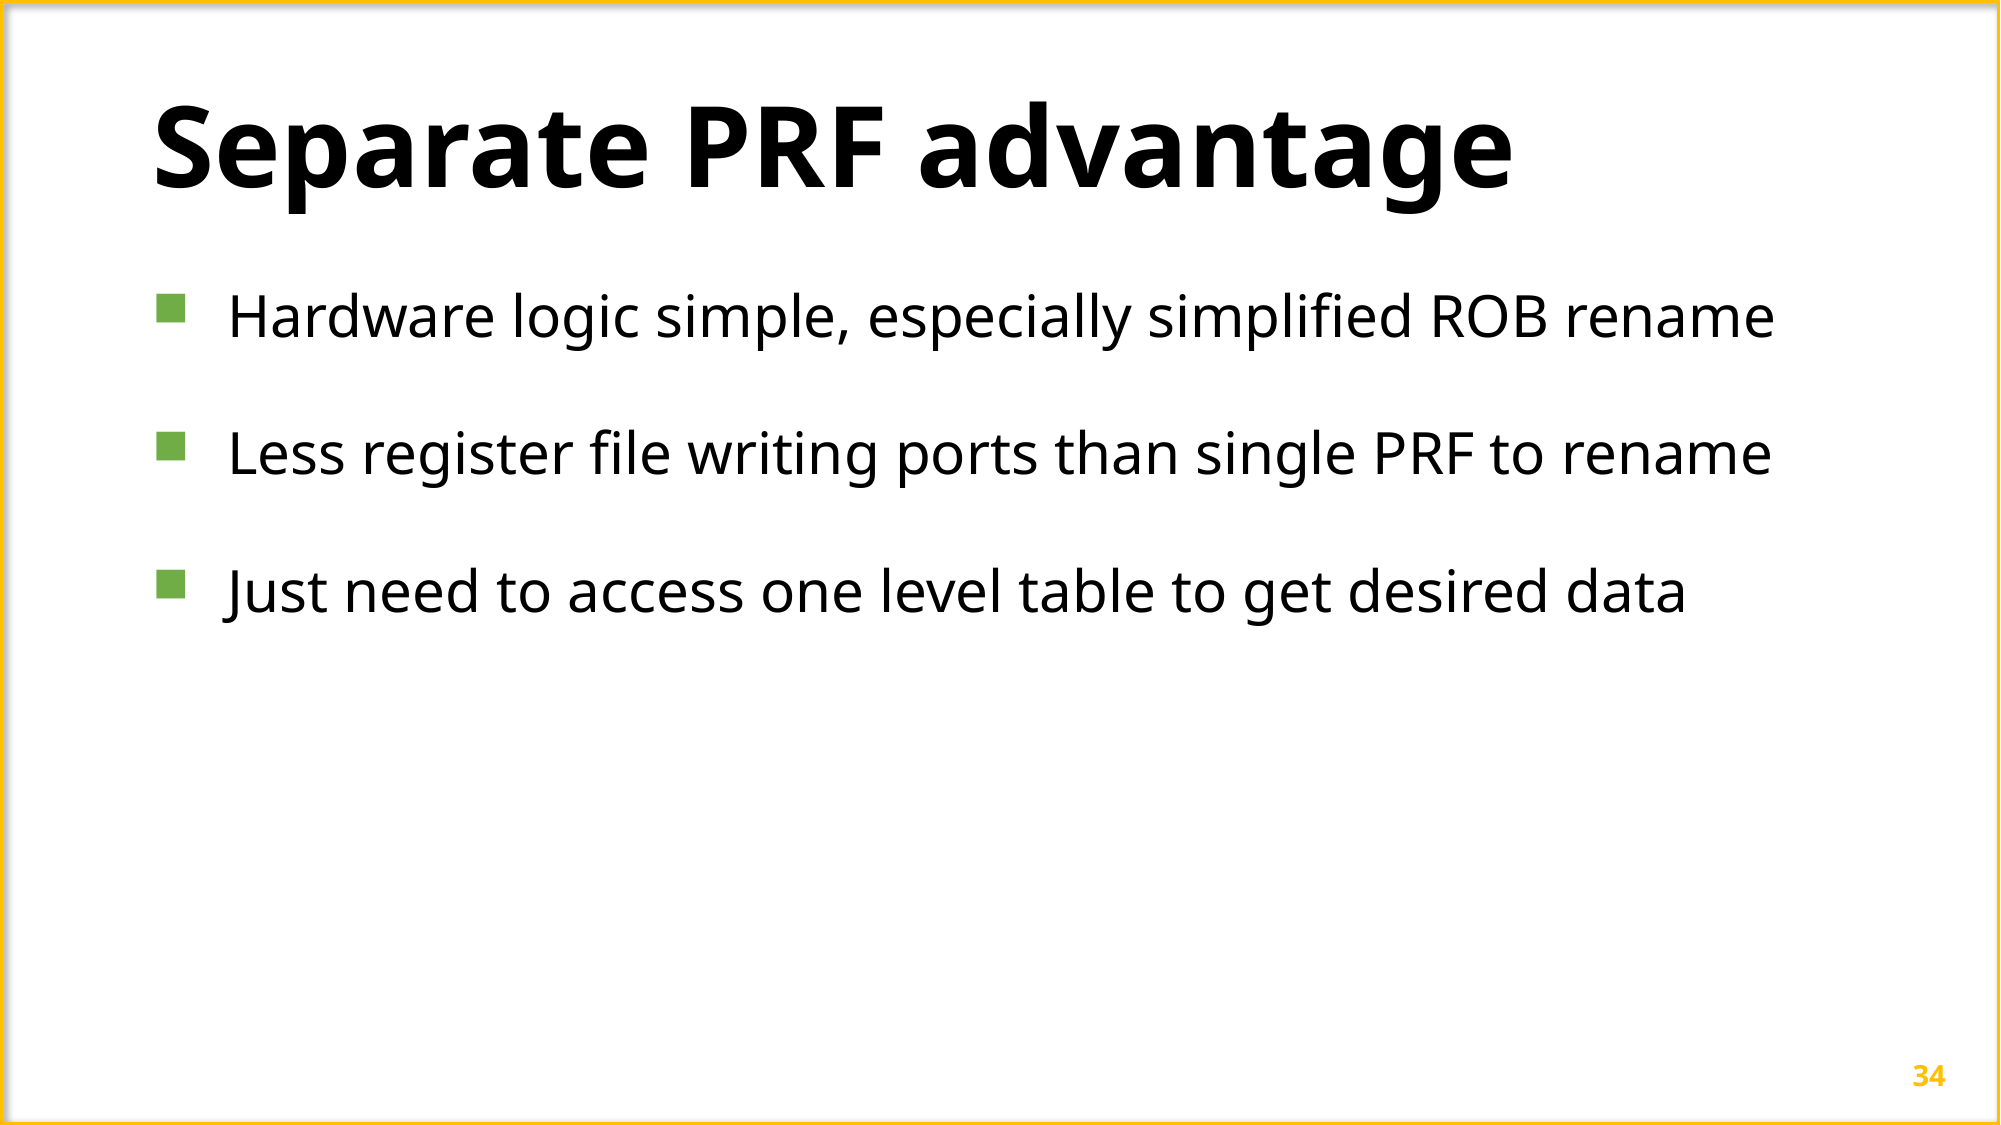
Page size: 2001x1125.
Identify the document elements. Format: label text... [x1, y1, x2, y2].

text_box Hardware logic simple, especially simplified ROB rename Less register file writing ports than single PRF to rename Just need to access one level table to get desired data [137, 279, 1863, 1014]
slide_number 34 [1862, 1047, 1961, 1107]
text_box Separate PRF advantage [137, 59, 1863, 220]
text_box [0, 0, 2000, 1125]
